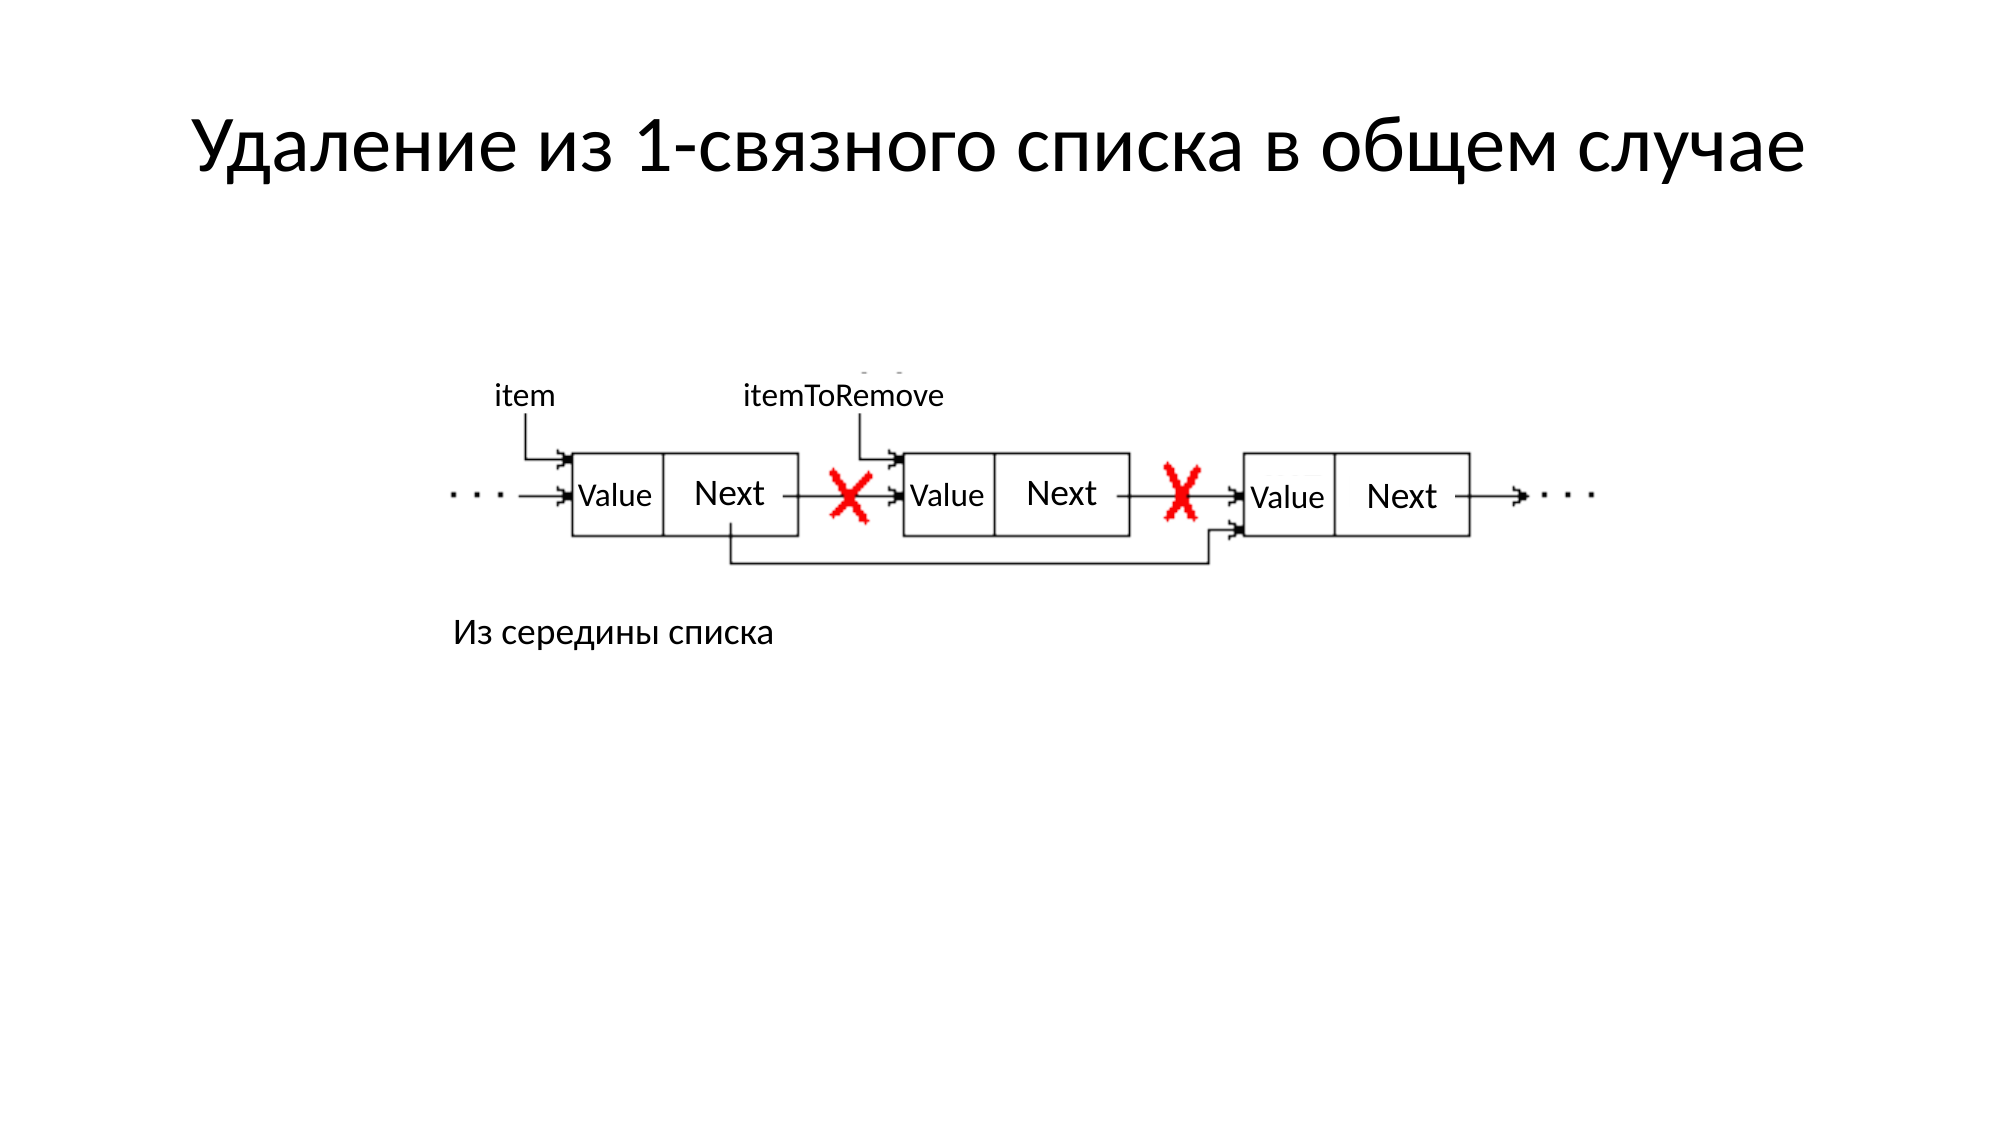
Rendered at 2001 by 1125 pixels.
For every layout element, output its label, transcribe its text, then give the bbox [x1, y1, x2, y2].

title Удаление из 1-связного списка в общем случае [99, 45, 1900, 233]
picture [437, 361, 1607, 1047]
